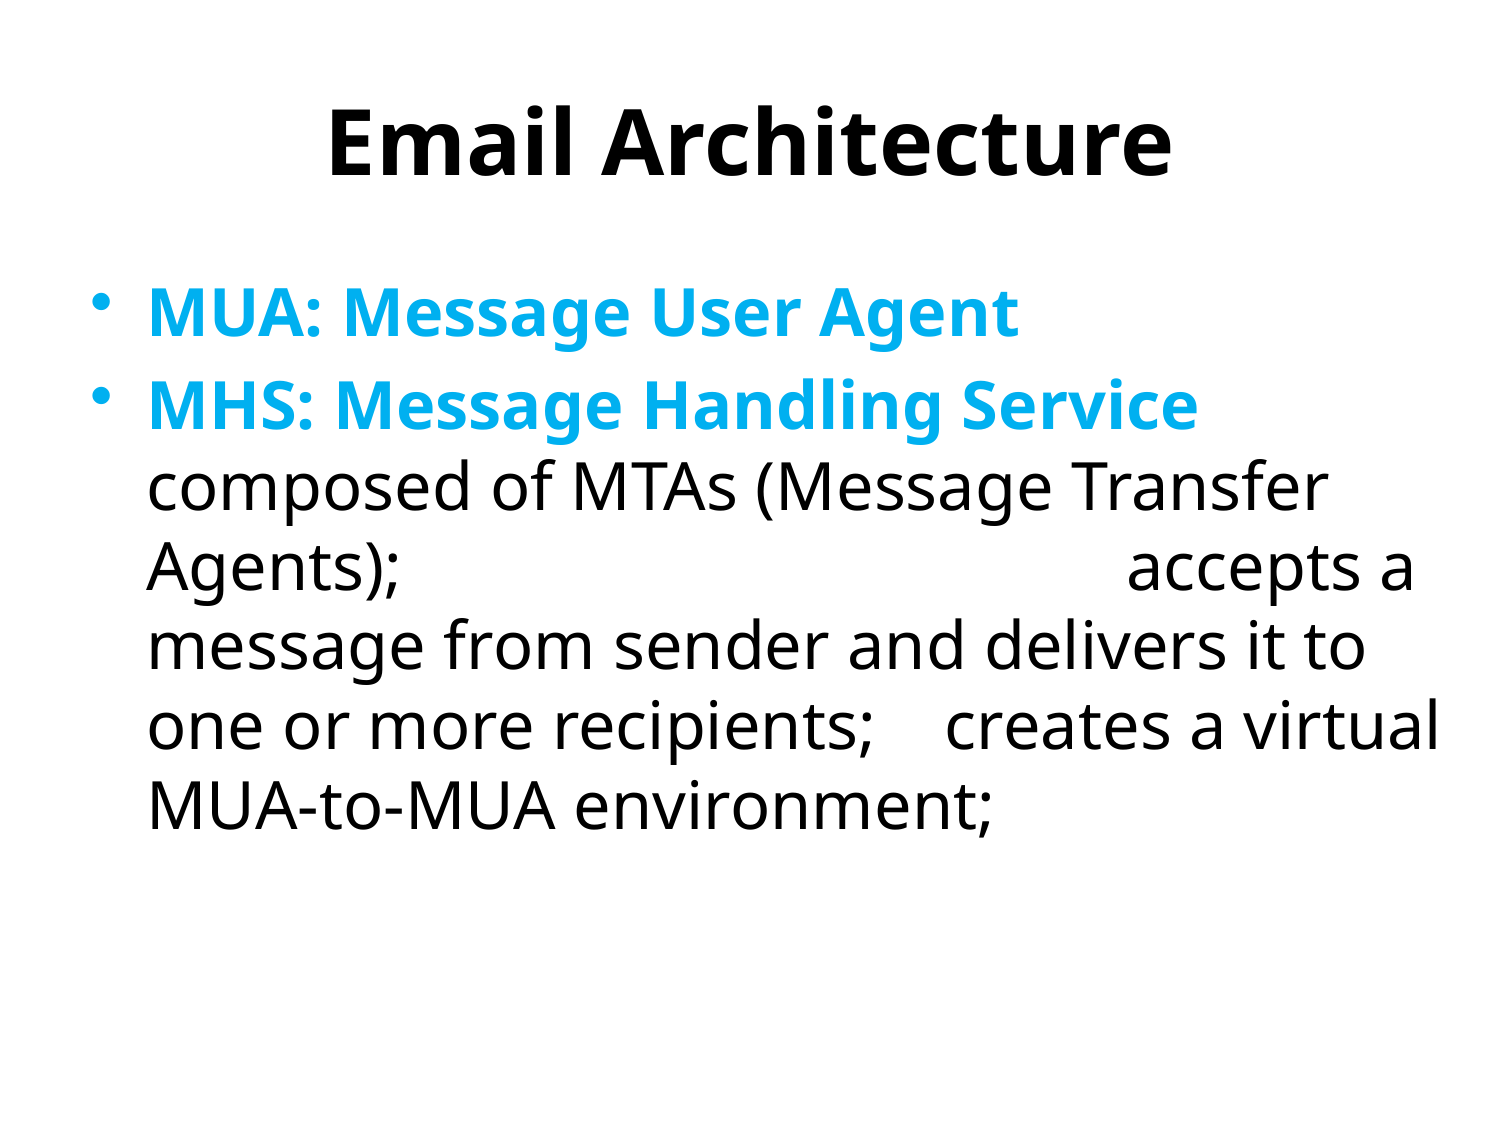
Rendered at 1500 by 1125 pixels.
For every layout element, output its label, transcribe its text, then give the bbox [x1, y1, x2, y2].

list MUA: Message User Agent MHS: Message Handling Service composed of MTAs (Message Transfer Agents); accepts a message from sender and delivers it to one or more recipients; creates a virtual MUA-to-MUA environment; [75, 262, 1500, 1125]
title Email Architecture [0, 45, 1500, 233]
